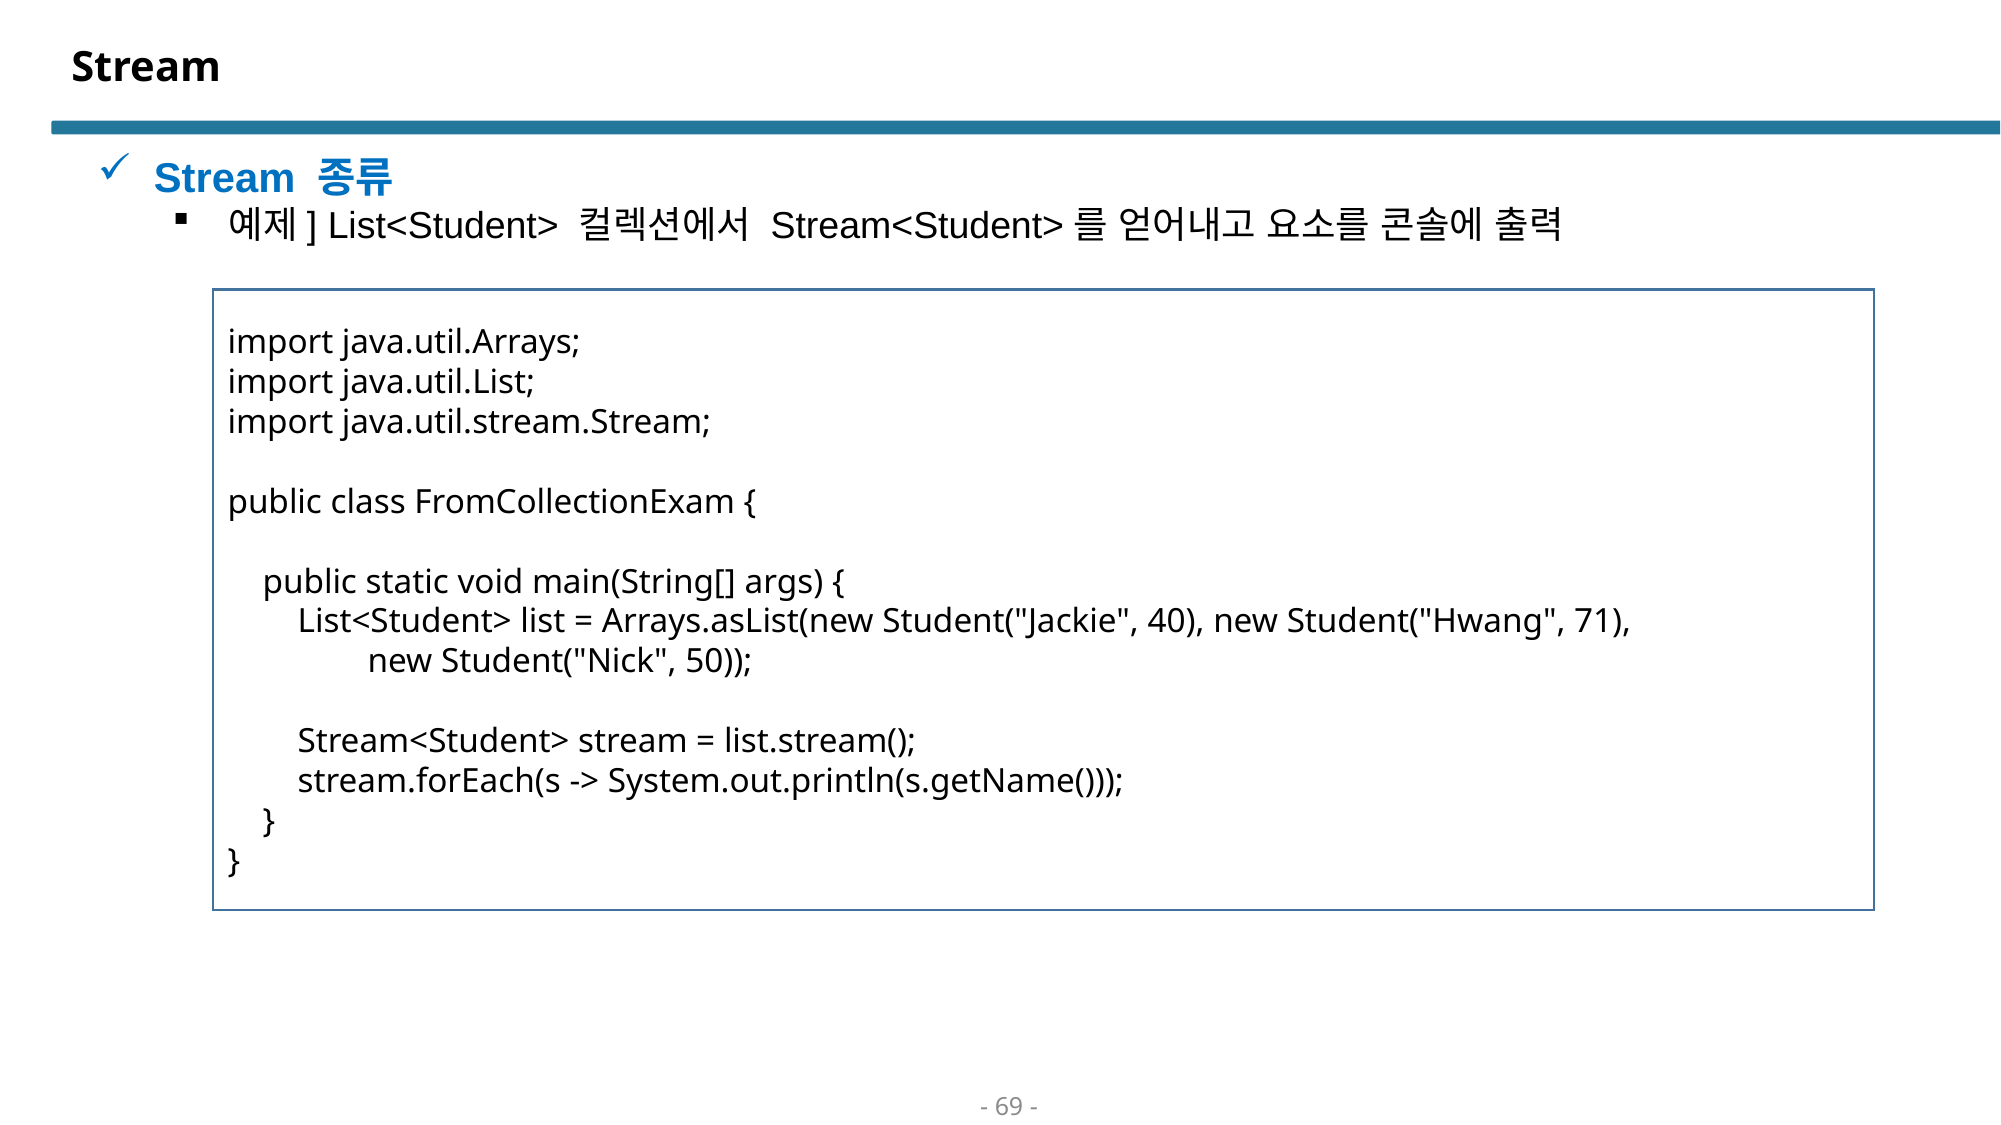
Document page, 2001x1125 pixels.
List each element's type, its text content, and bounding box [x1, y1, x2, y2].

text_box Stream 종류 예제] List<Student> 컬렉션에서 Stream<Student>를 얻어내고 요소를 콘솔에 출력 [82, 143, 1949, 254]
text_box import java.util.Arrays; import java.util.List; import java.util.stream.Stream; public class FromCollectionExam { public static void main(String[] args) { List<Student> list = Arrays.asList(new Student("Jackie", 40), new Student("Hwang", 71), new Student("Nick", 50)); Stream<Student> stream = list.stream(); stream.forEach(s -> System.out.println(s.getName())); } } [212, 288, 1875, 911]
title Stream [56, 37, 1857, 109]
slide_number - 69 - [778, 1090, 1246, 1125]
